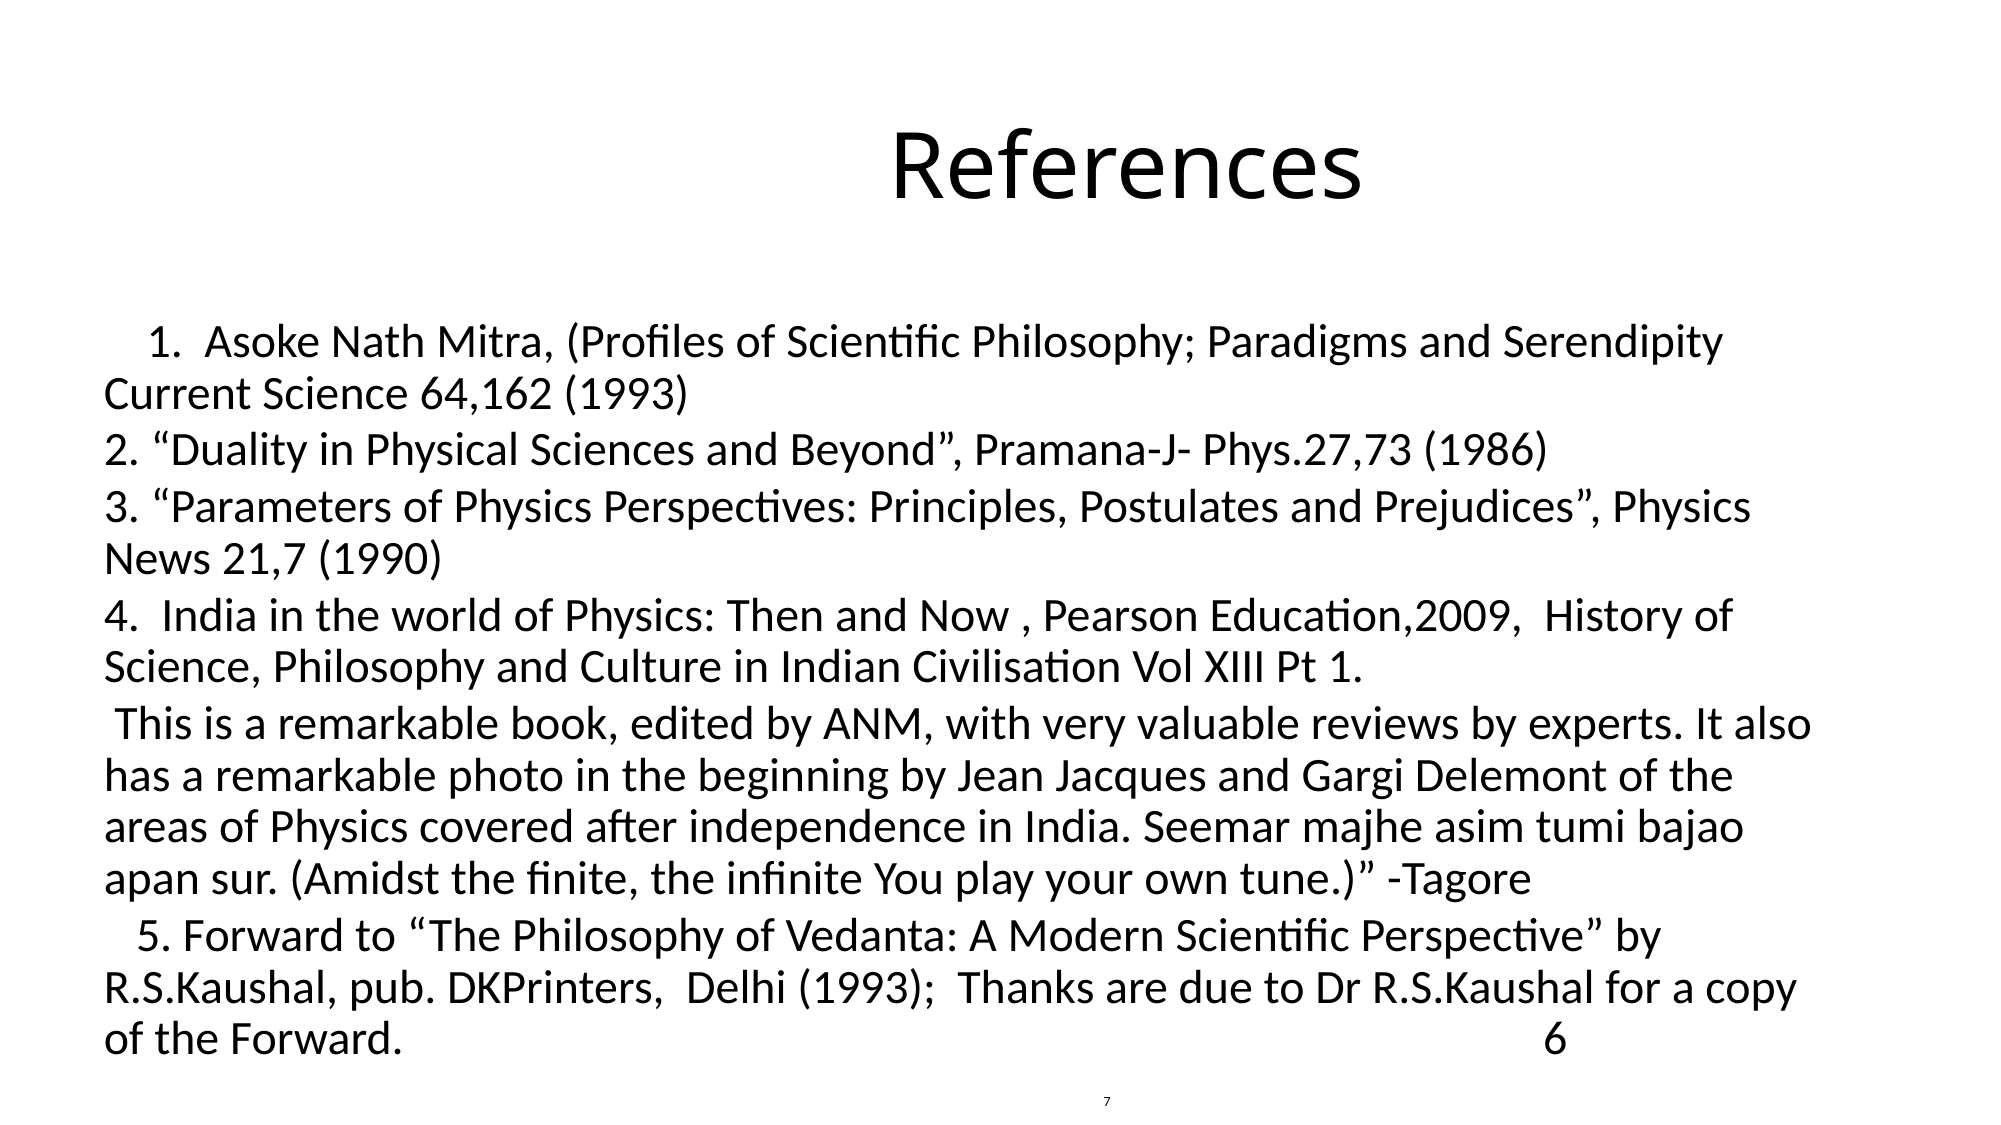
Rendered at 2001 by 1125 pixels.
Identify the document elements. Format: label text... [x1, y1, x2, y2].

title References [137, 59, 1863, 277]
list 1. Asoke Nath Mitra, (Profiles of Scientific Philosophy; Paradigms and Serendipity Current Science 64,162 (1993) 2. “Duality in Physical Sciences and Beyond”, Pramana-J- Phys.27,73 (1986) 3. “Parameters of Physics Perspectives: Principles, Postulates and Prejudices”, Physics News 21,7 (1990) 4. India in the world of Physics: Then and Now , Pearson Education,2009, History of Science, Philosophy and Culture in Indian Civilisation Vol XIII Pt 1. This is a remarkable book, edited by ANM, with very valuable reviews by experts. It also has a remarkable photo in the beginning by Jean Jacques and Gargi Delemont of the areas of Physics covered after independence in India. Seemar majhe asim tumi bajao apan sur. (Amidst the finite, the infinite You play your own tune.)” -Tagore 5. Forward to “The Philosophy of Vedanta: A Modern Scientific Perspective” by R.S.Kaushal, pub. DKPrinters, Delhi (1993); Thanks are due to Dr R.S.Kaushal for a copy of the Forward. 6 7 [88, 277, 1863, 1125]
